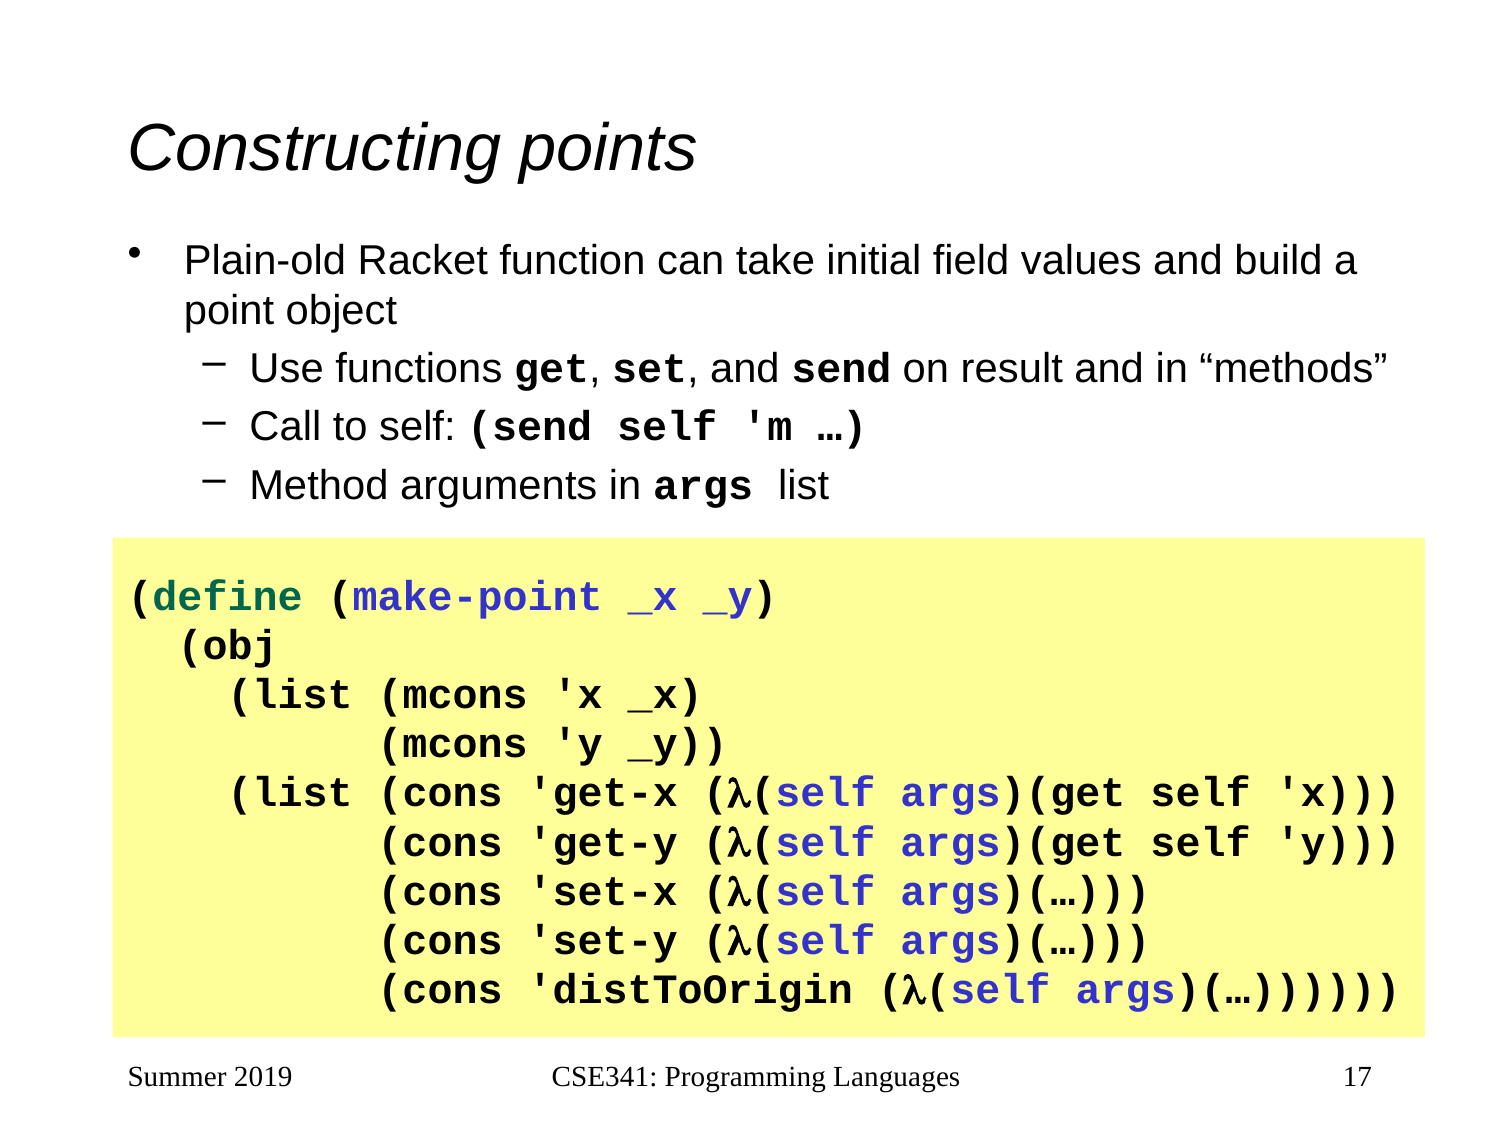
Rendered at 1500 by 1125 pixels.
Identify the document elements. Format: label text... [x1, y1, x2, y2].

list Plain-old Racket function can take initial field values and build a point object Use functions get, set, and send on result and in “methods” Call to self: (send self 'm …) Method arguments in args list [112, 224, 1426, 963]
title Constructing points [112, 49, 1388, 224]
slide_number 17 [1074, 1049, 1388, 1125]
text_box (define (make-point _x _y) (obj (list (mcons 'x _x) (mcons 'y _y)) (list (cons 'get-x ((self args)(get self 'x))) (cons 'get-y ((self args)(get self 'y))) (cons 'set-x ((self args)(…))) (cons 'set-y ((self args)(…))) (cons 'distToOrigin ((self args)(…)))))) [112, 537, 1425, 1038]
slide_number Summer 2019 [112, 1049, 426, 1125]
footer CSE341: Programming Languages [474, 1049, 1038, 1125]
